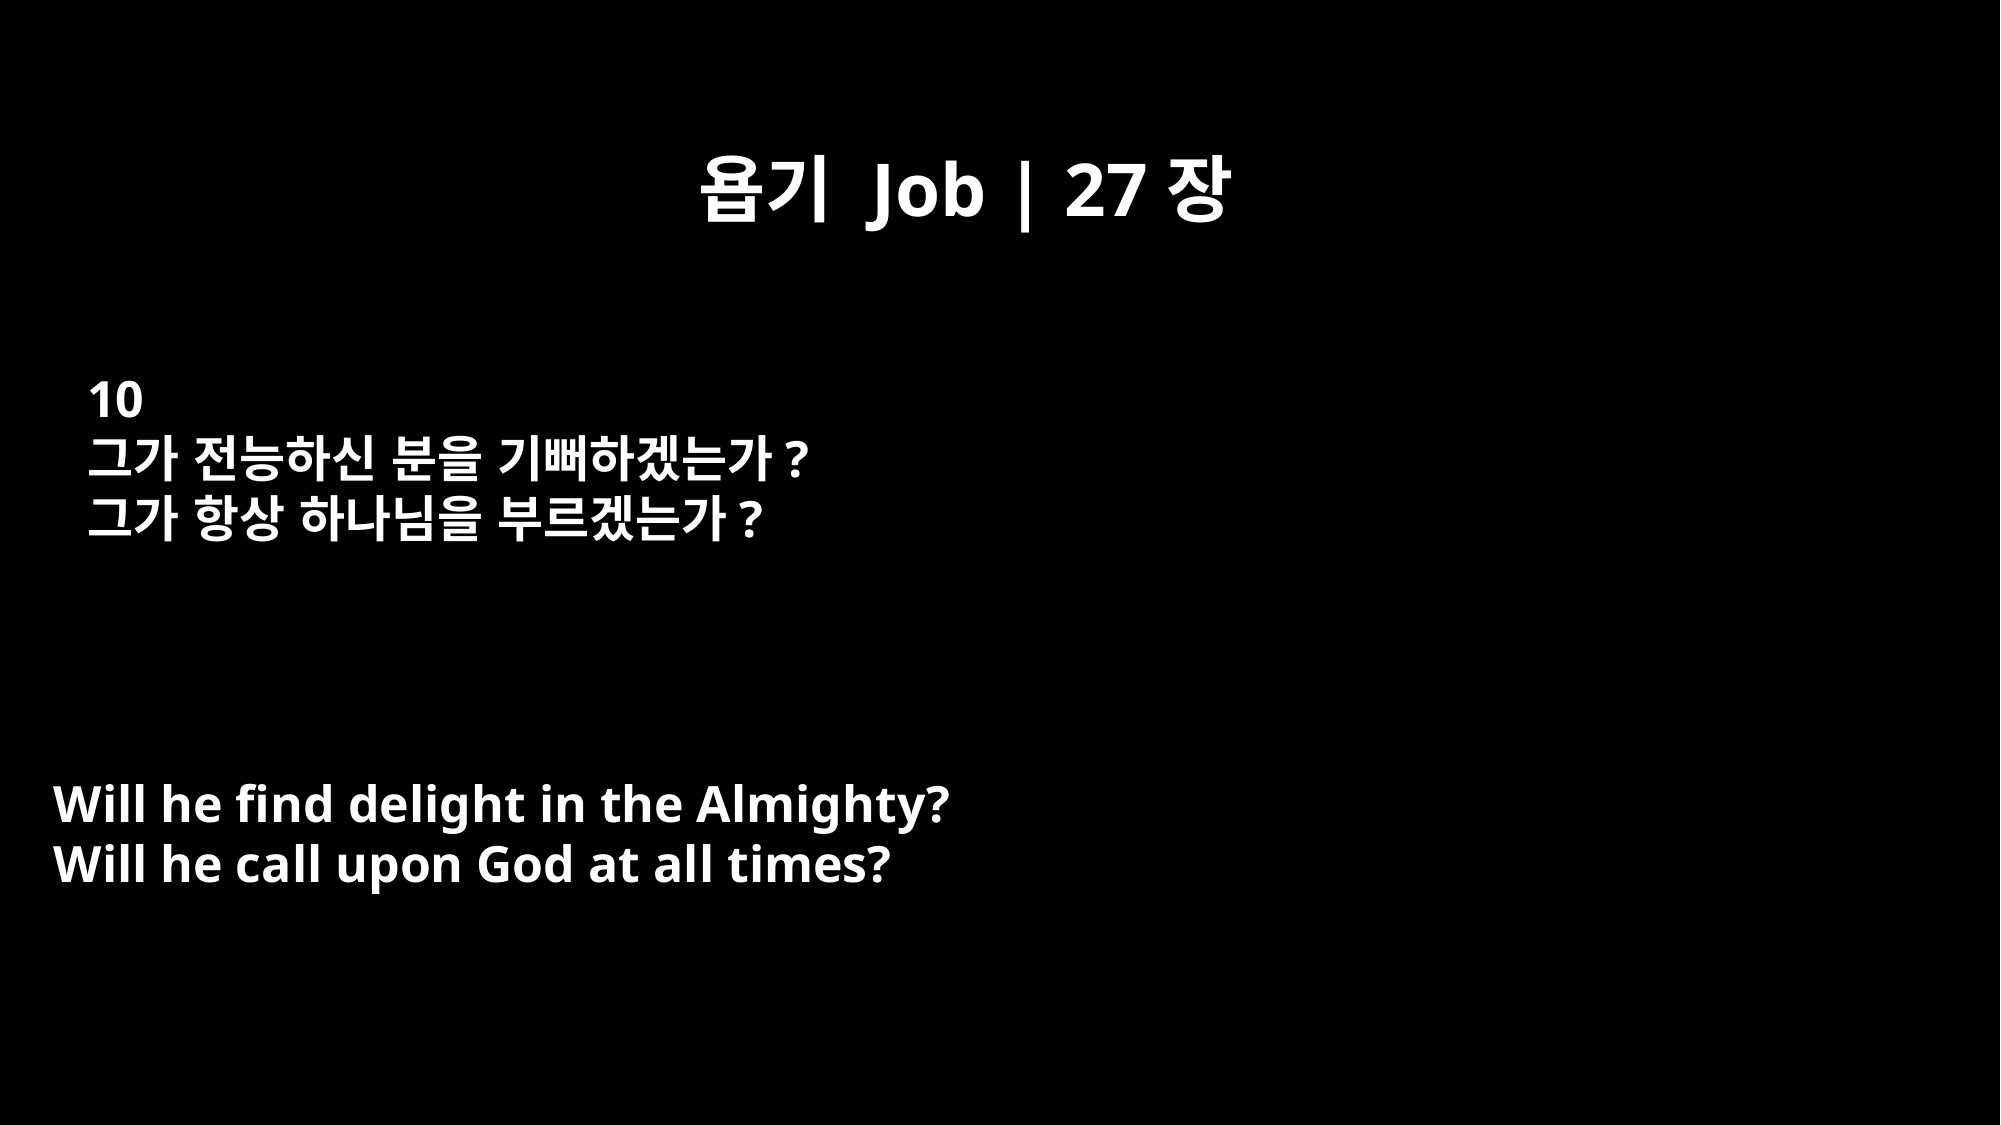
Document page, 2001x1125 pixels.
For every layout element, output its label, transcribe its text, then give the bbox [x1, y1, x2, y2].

text_box 10 그가 전능하신 분을 기뻐하겠는가? 그가 항상 하나님을 부르겠는가? [72, 359, 837, 555]
text_box Will he find delight in the Almighty? Will he call upon God at all times? [39, 764, 979, 900]
text_box 욥기 Job | 27장 [683, 136, 1249, 239]
